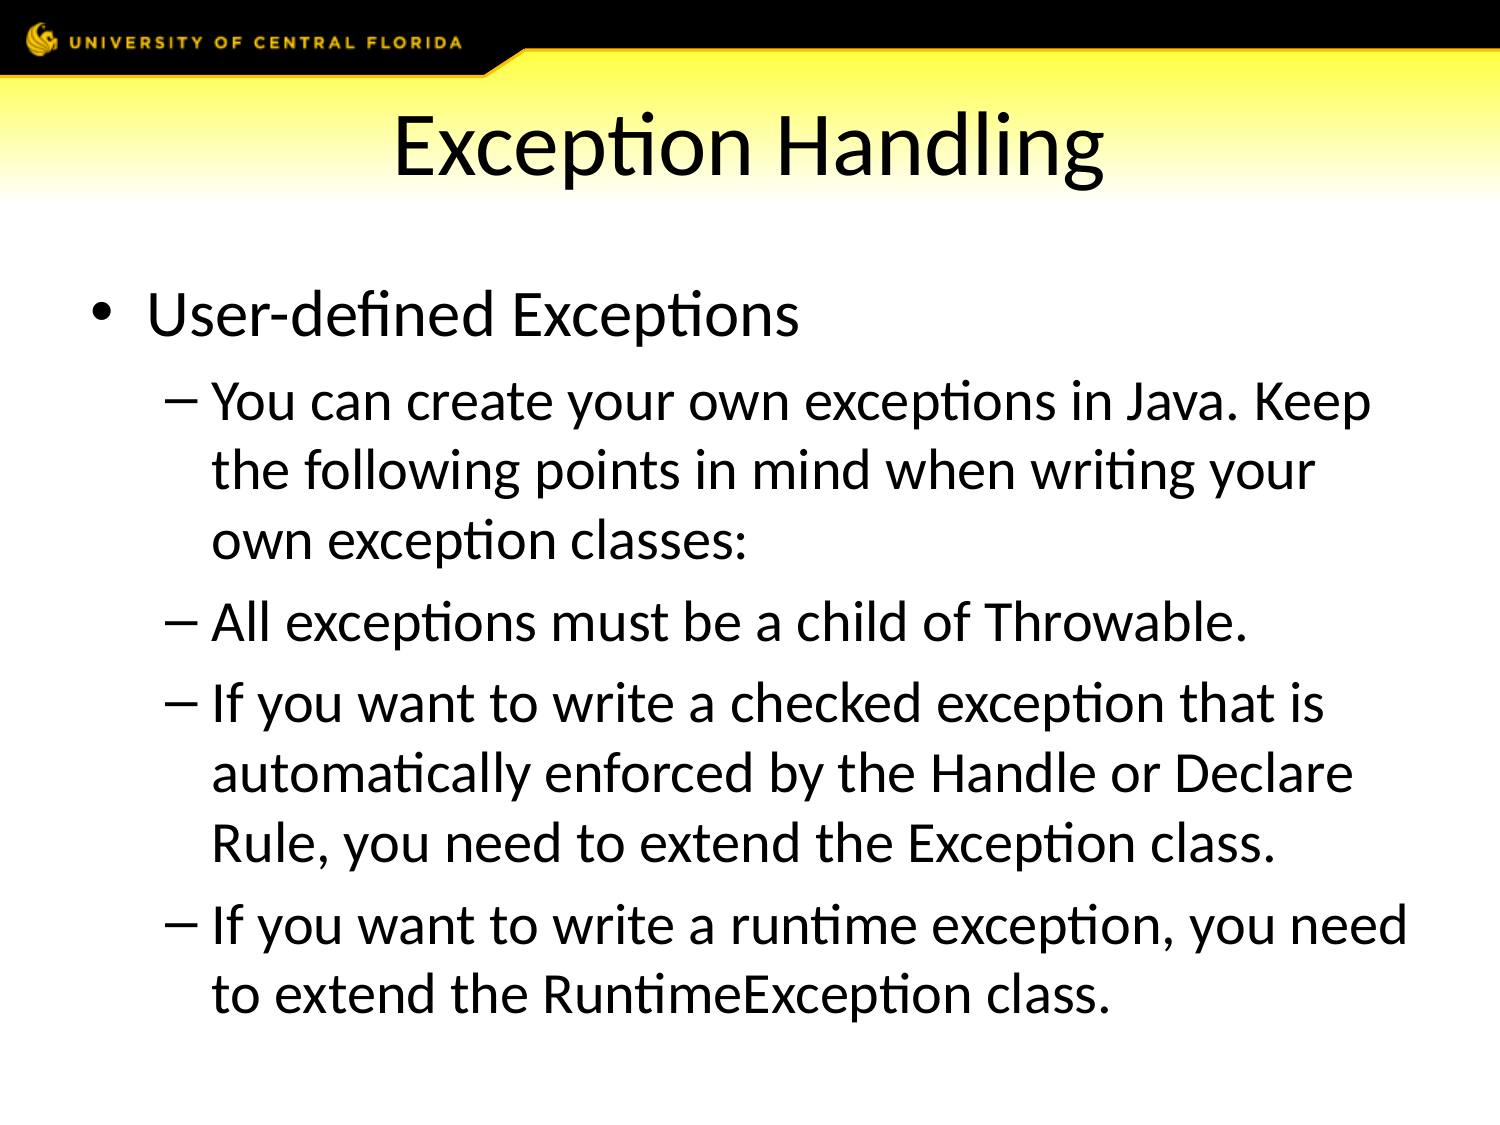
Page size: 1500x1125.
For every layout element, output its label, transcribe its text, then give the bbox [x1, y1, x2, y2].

title Exception Handling [75, 45, 1425, 233]
picture [0, 0, 484, 74]
list User-defined Exceptions You can create your own exceptions in Java. Keep the following points in mind when writing your own exception classes: All exceptions must be a child of Throwable. If you want to write a checked exception that is automatically enforced by the Handle or Declare Rule, you need to extend the Exception class. If you want to write a runtime exception, you need to extend the RuntimeException class. [75, 262, 1425, 1125]
